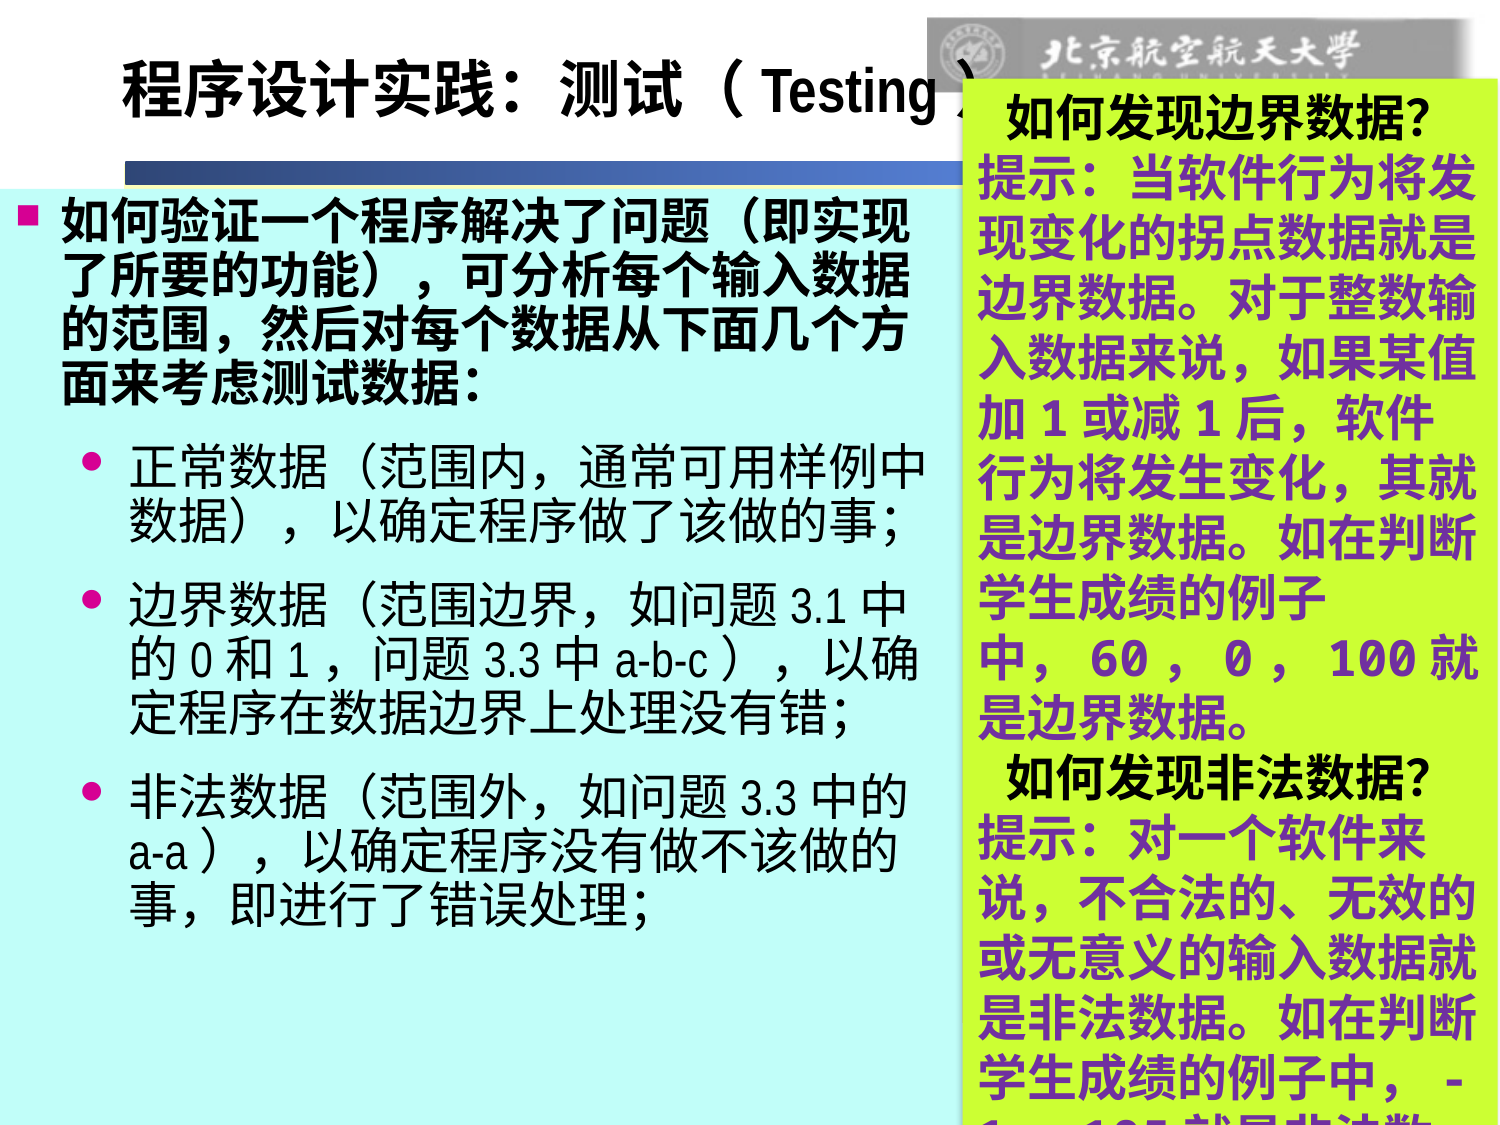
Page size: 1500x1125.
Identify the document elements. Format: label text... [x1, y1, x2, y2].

text_box 如何发现边界数据？ 提示：当软件行为将发现变化的拐点数据就是边界数据。对于整数输入数据来说，如果某值加1或减1后，软件行为将发生变化，其就是边界数据。如在判断学生成绩的例子中，60，0，100就是边界数据。 如何发现非法数据？ 提示：对一个软件来说，不合法的、无效的或无意义的输入数据就是非法数据。如在判断学生成绩的例子中，-1，105就是非法数据。 [962, 78, 1498, 1125]
title 程序设计实践：测试（Testing） [105, 25, 1450, 164]
picture [927, 0, 1500, 102]
list 如何验证一个程序解决了问题（即实现了所要的功能），可分析每个输入数据的范围，然后对每个数据从下面几个方面来考虑测试数据： 正常数据（范围内，通常可用样例中数据），以确定程序做了该做的事； 边界数据（范围边界，如问题3.1中的0和1，问题3.3中a-b-c），以确定程序在数据边界上处理没有错； 非法数据（范围外，如问题3.3中的a-a），以确定程序没有做不该做的事，即进行了错误处理； [0, 188, 957, 1125]
